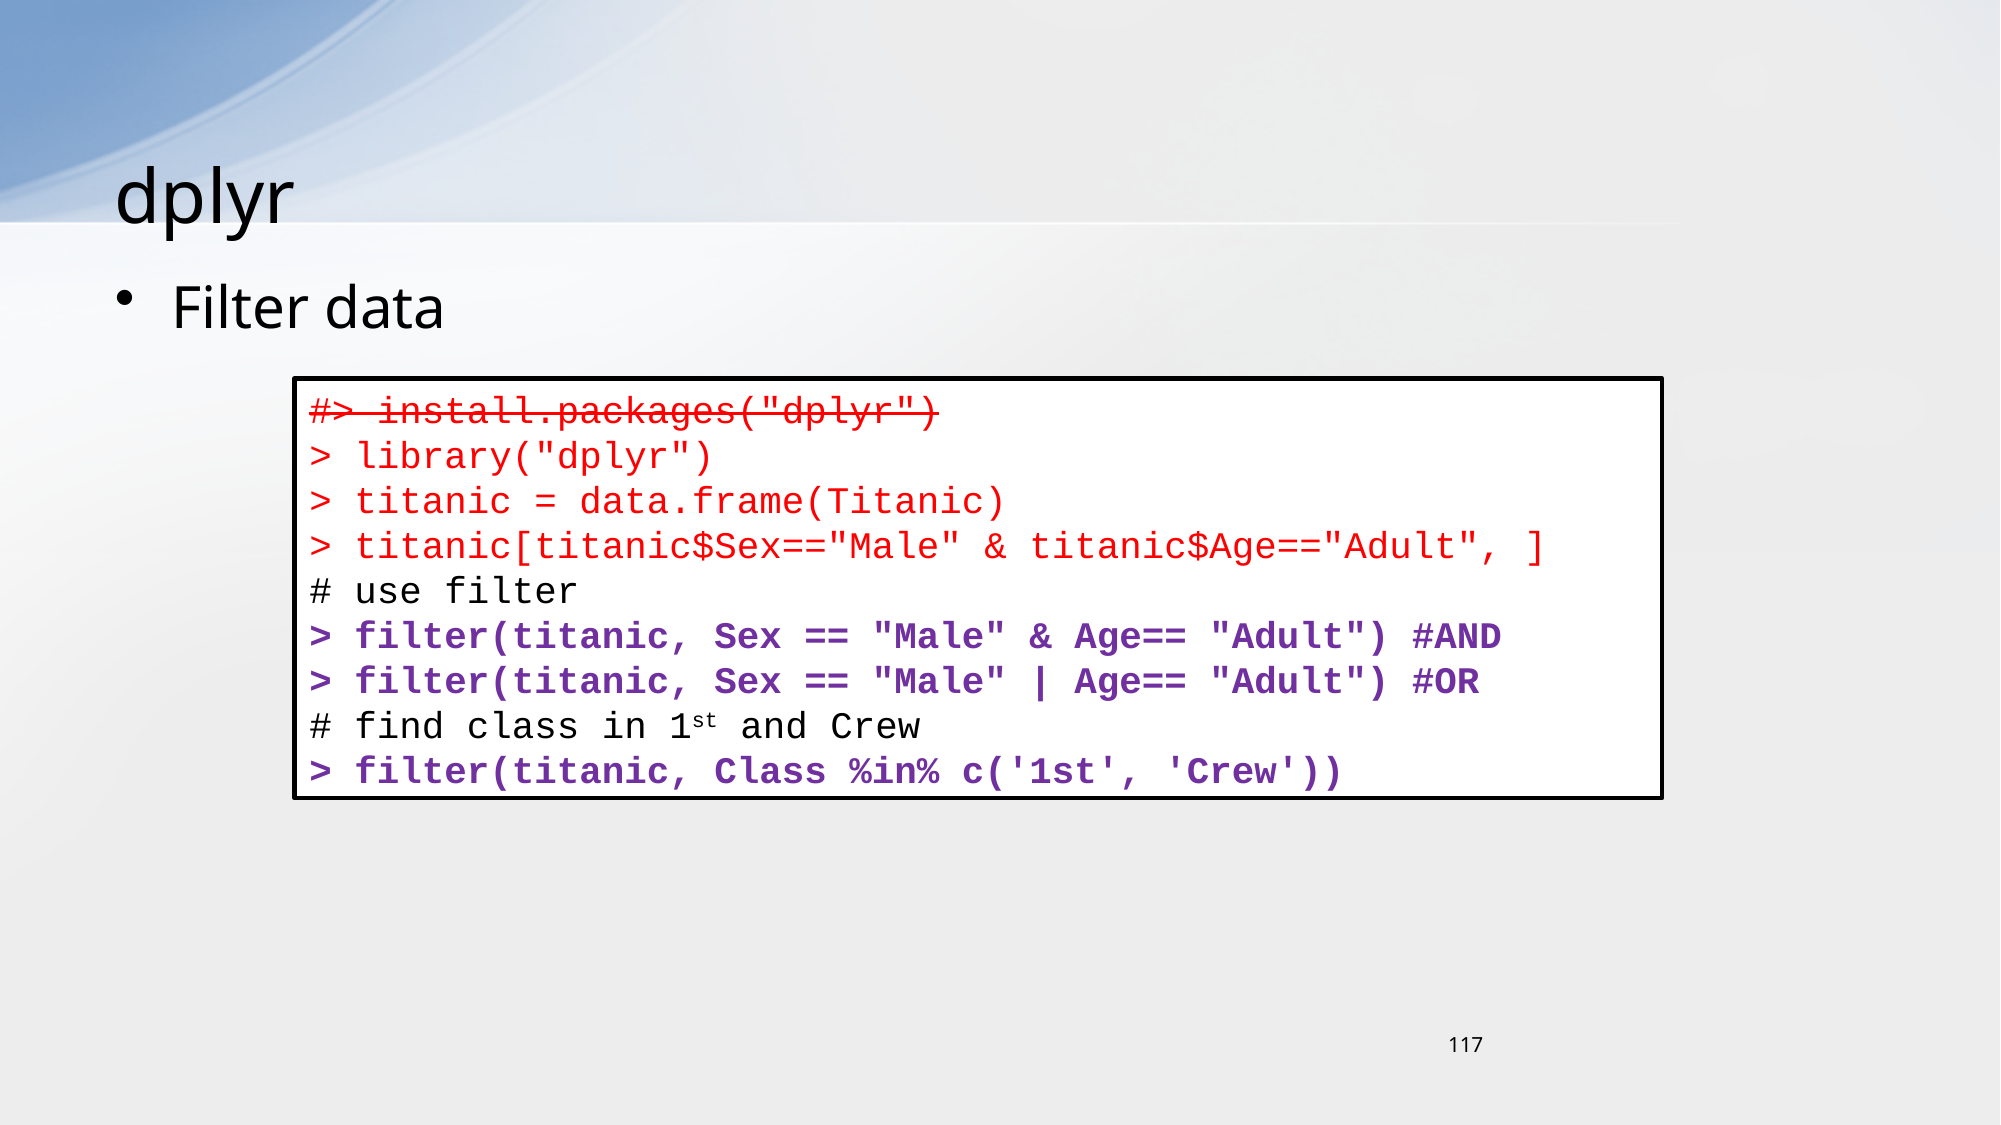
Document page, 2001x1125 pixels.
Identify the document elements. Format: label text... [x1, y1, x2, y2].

text_box #> install.packages("dplyr") > library("dplyr") > titanic = data.frame(Titanic) > titanic[titanic$Sex=="Male" & titanic$Age=="Adult", ] # use filter > filter(titanic, Sex == "Male" & Age== "Adult") #AND > filter(titanic, Sex == "Male" | Age== "Adult") #OR # find class in 1st and Crew > filter(titanic, Class %in% c('1st', 'Crew')) [292, 376, 1664, 800]
list Filter data [99, 262, 1900, 1005]
title dplyr [99, 58, 1900, 247]
picture [0, 0, 2000, 1125]
slide_number 117 [1433, 1024, 1900, 1103]
